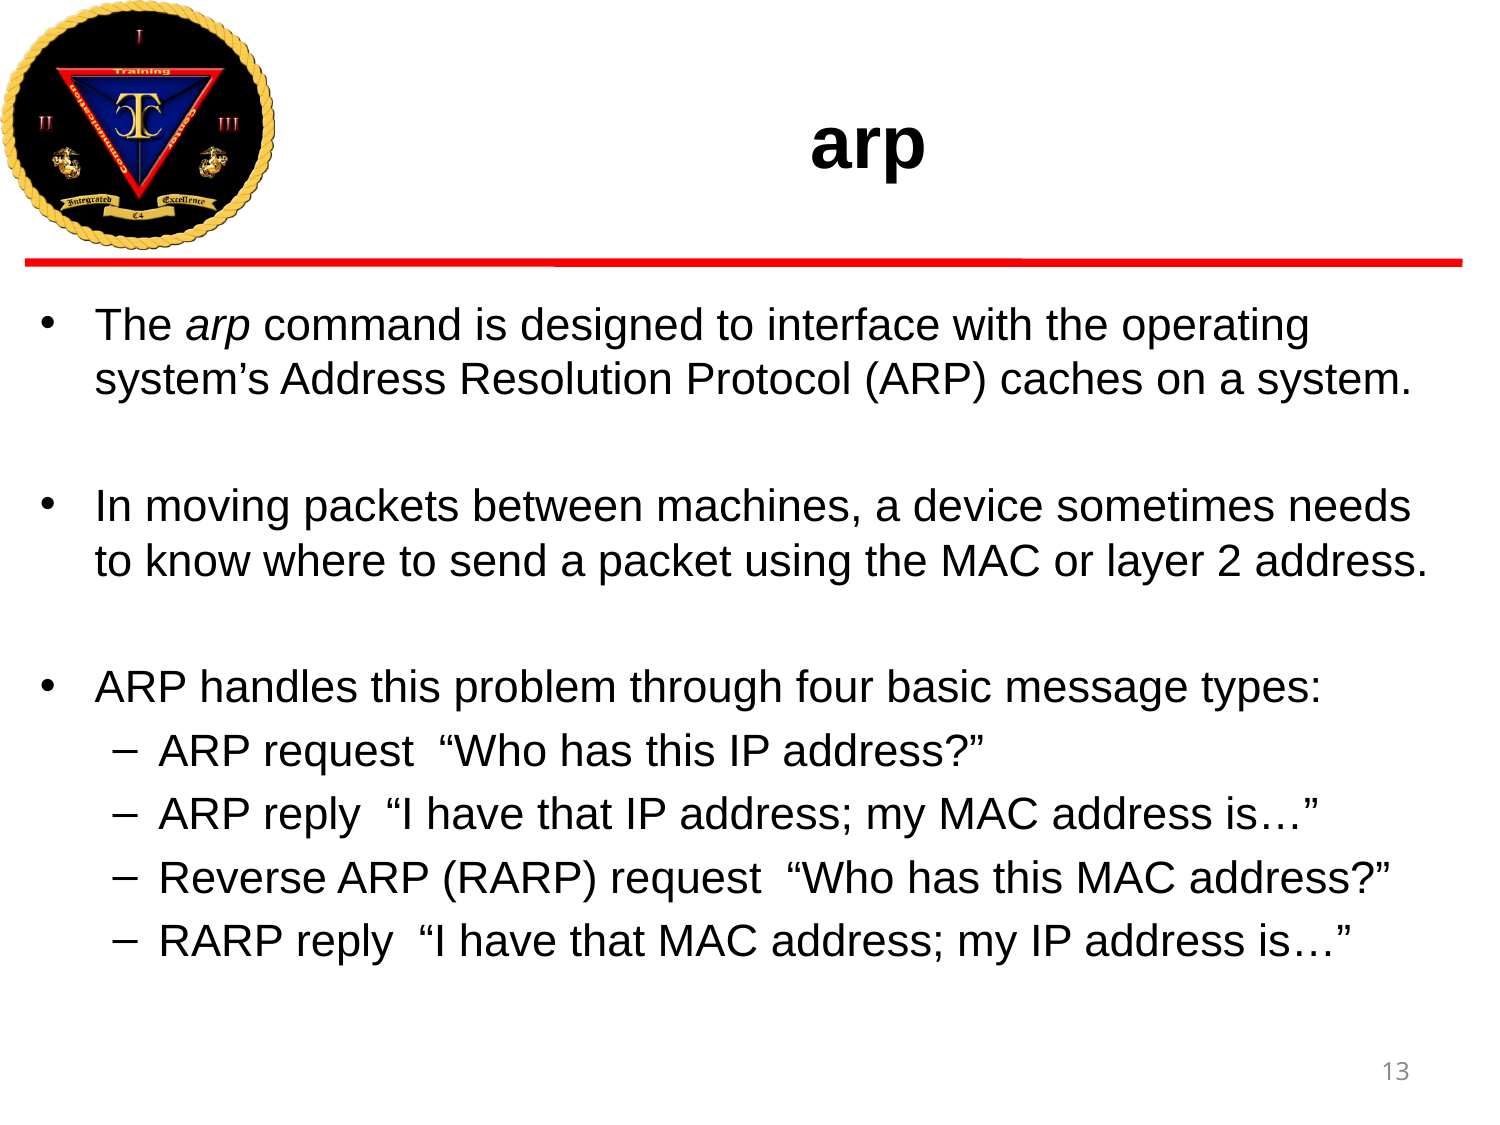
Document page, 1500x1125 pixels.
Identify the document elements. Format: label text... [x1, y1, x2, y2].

title arp [274, 44, 1463, 233]
list The arp command is designed to interface with the operating system’s Address Resolution Protocol (ARP) caches on a system. In moving packets between machines, a device sometimes needs to know where to send a packet using the MAC or layer 2 address. ARP handles this problem through four basic message types: ARP request “Who has this IP address?” ARP reply “I have that IP address; my MAC address is…” Reverse ARP (RARP) request “Who has this MAC address?” RARP reply “I have that MAC address; my IP address is…” [24, 287, 1463, 1125]
slide_number 13 [1074, 1042, 1425, 1103]
picture [0, 0, 275, 250]
